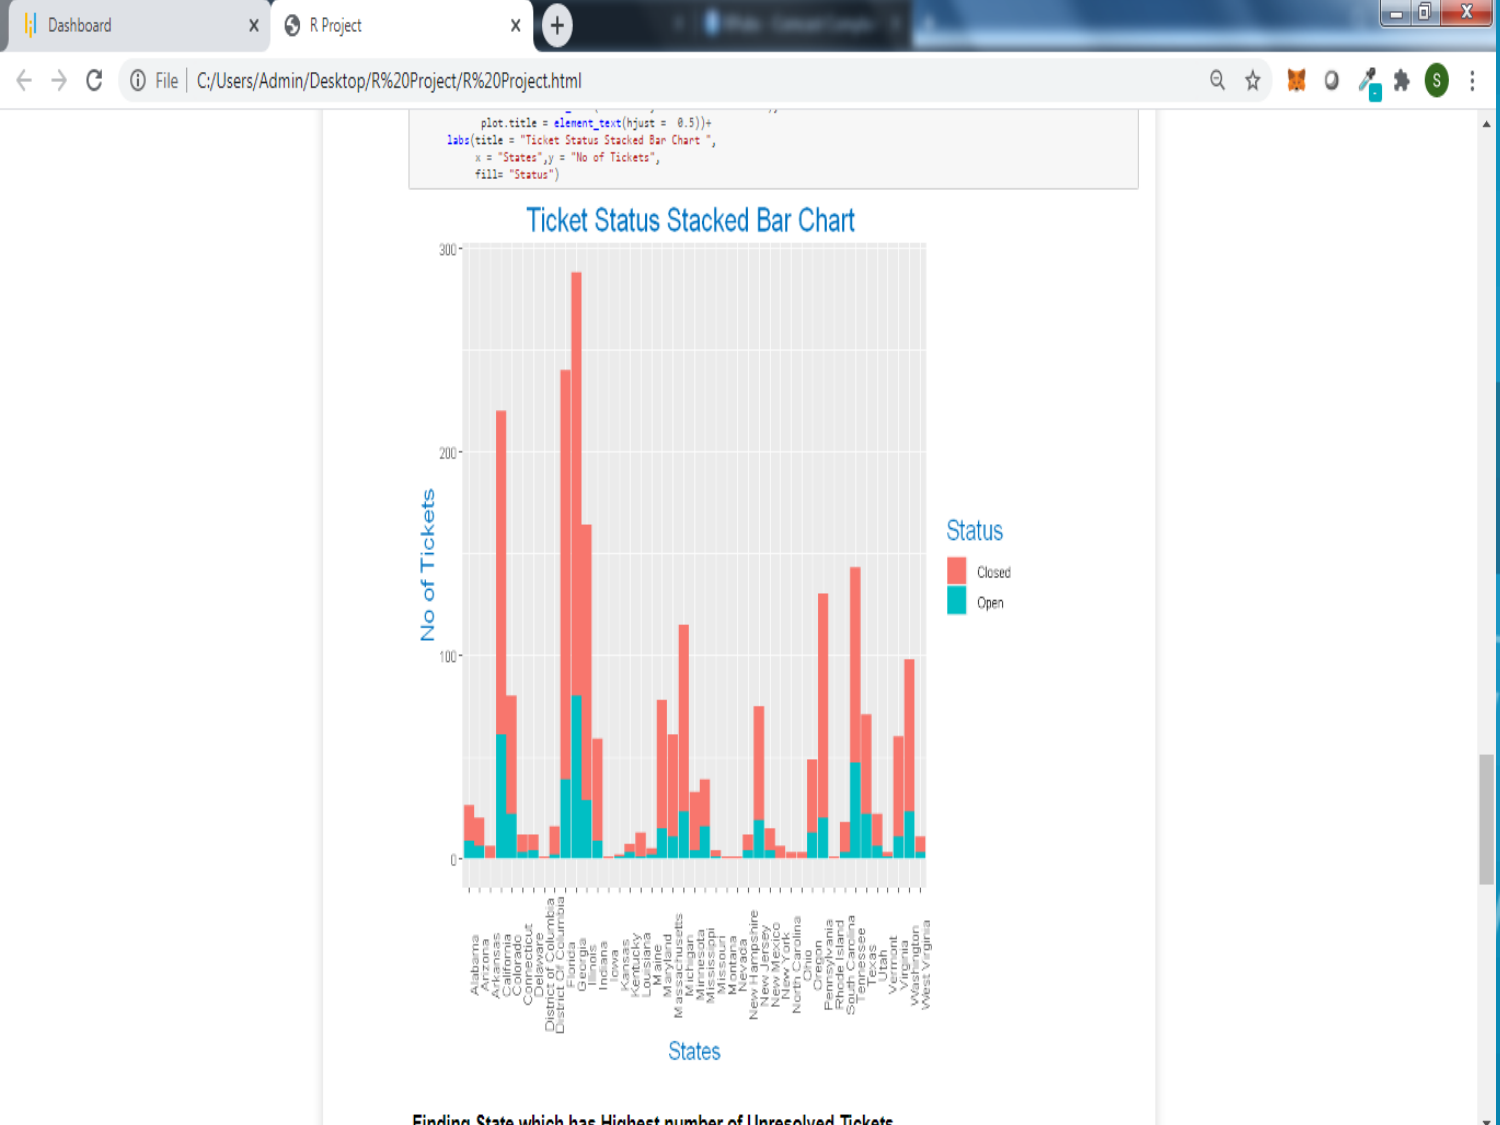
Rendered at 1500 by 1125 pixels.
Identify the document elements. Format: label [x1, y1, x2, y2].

picture [1496, 192, 1500, 860]
picture [1496, 892, 1500, 933]
list [0, 0, 1496, 1125]
